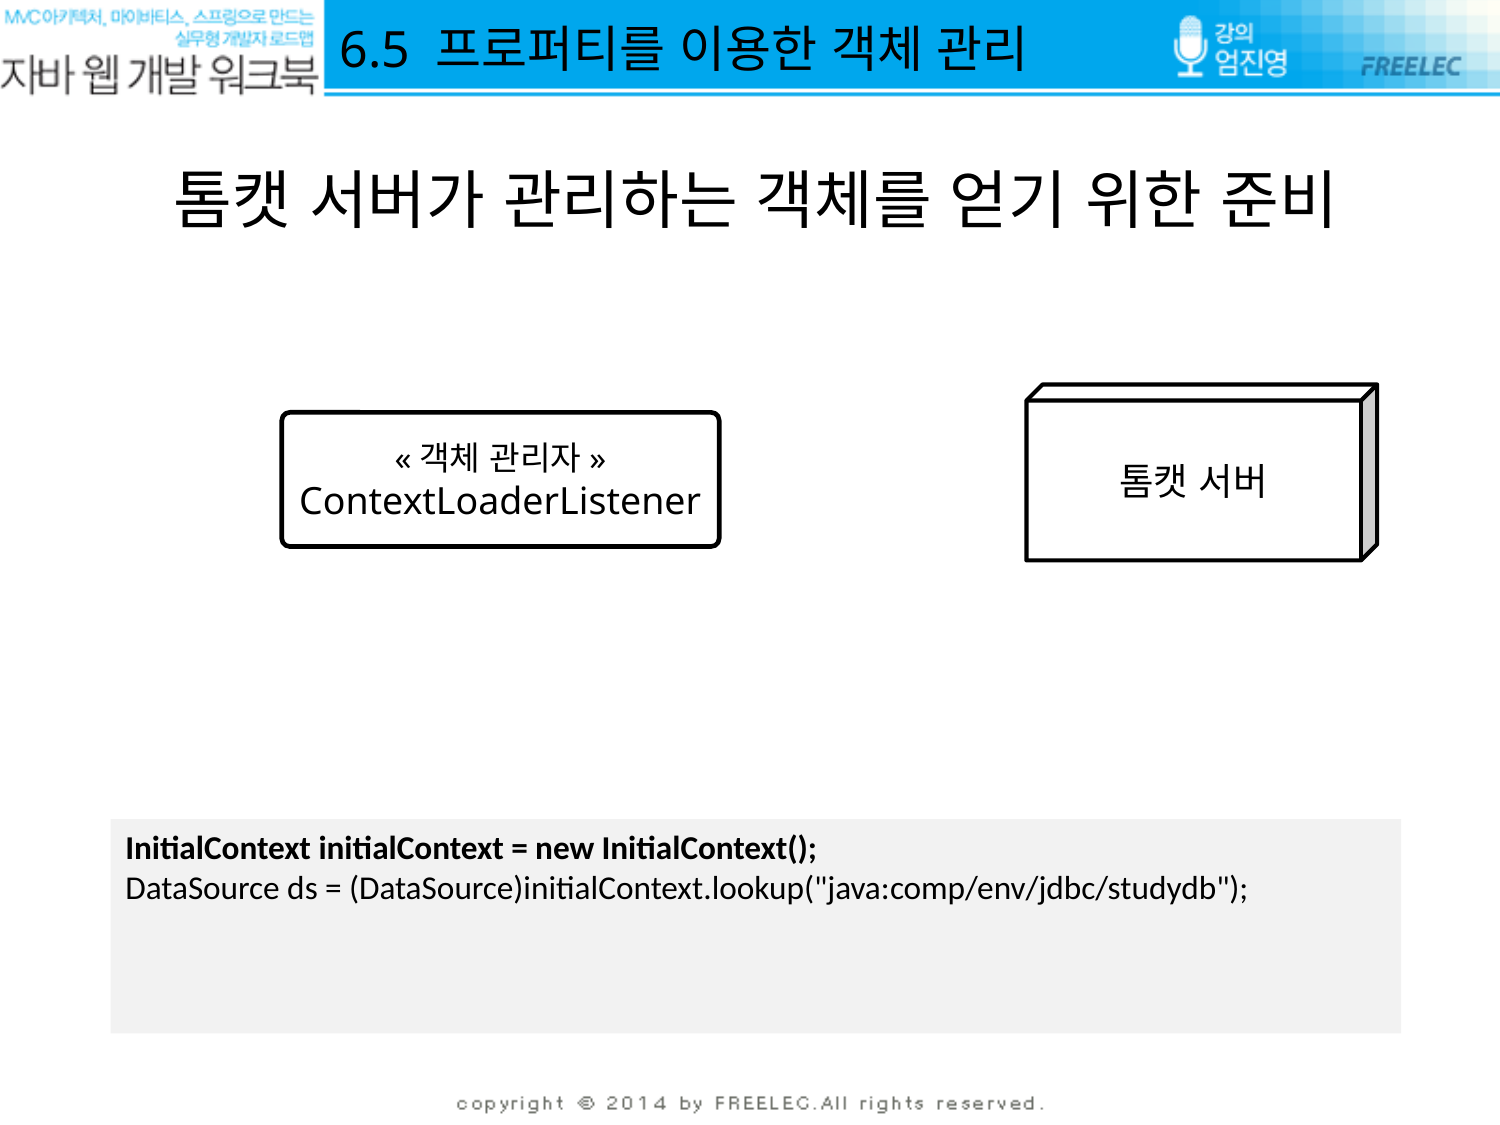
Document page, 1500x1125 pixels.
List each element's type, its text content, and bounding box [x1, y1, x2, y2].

picture [0, 0, 1500, 1125]
text_box 톰캣 서버가 관리하는 객체를 얻기 위한 준비 [110, 124, 1402, 271]
text_box InitialContext initialContext = new InitialContext(); DataSource ds = (DataSource)initialContext.lookup("java:comp/env/jdbc/studydb"); [110, 819, 1402, 1034]
text_box 톰캣 서버 [1024, 382, 1380, 563]
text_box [1033, 387, 1370, 398]
text_box 6.5 프로퍼티를 이용한 객체 관리 [324, 0, 1443, 95]
text_box «객체 관리자» ContextLoaderListener [279, 410, 722, 549]
